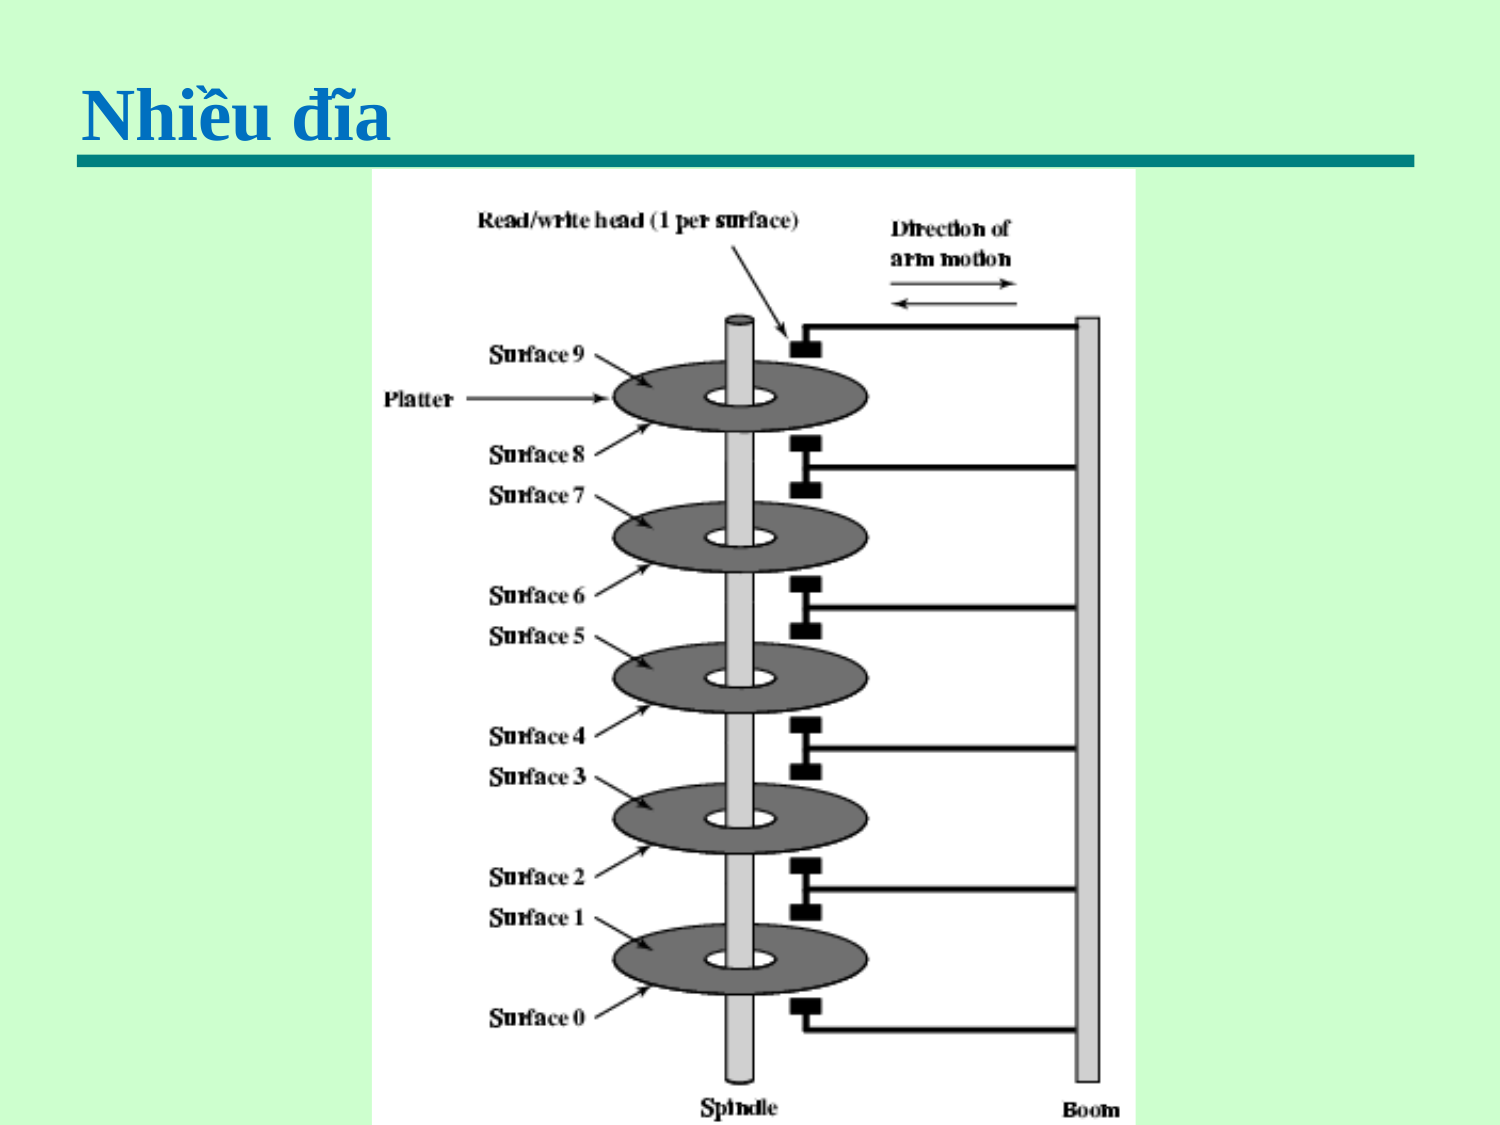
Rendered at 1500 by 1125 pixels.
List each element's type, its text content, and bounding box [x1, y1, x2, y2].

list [371, 169, 1136, 1125]
title Nhiều đĩa [66, 24, 1413, 163]
